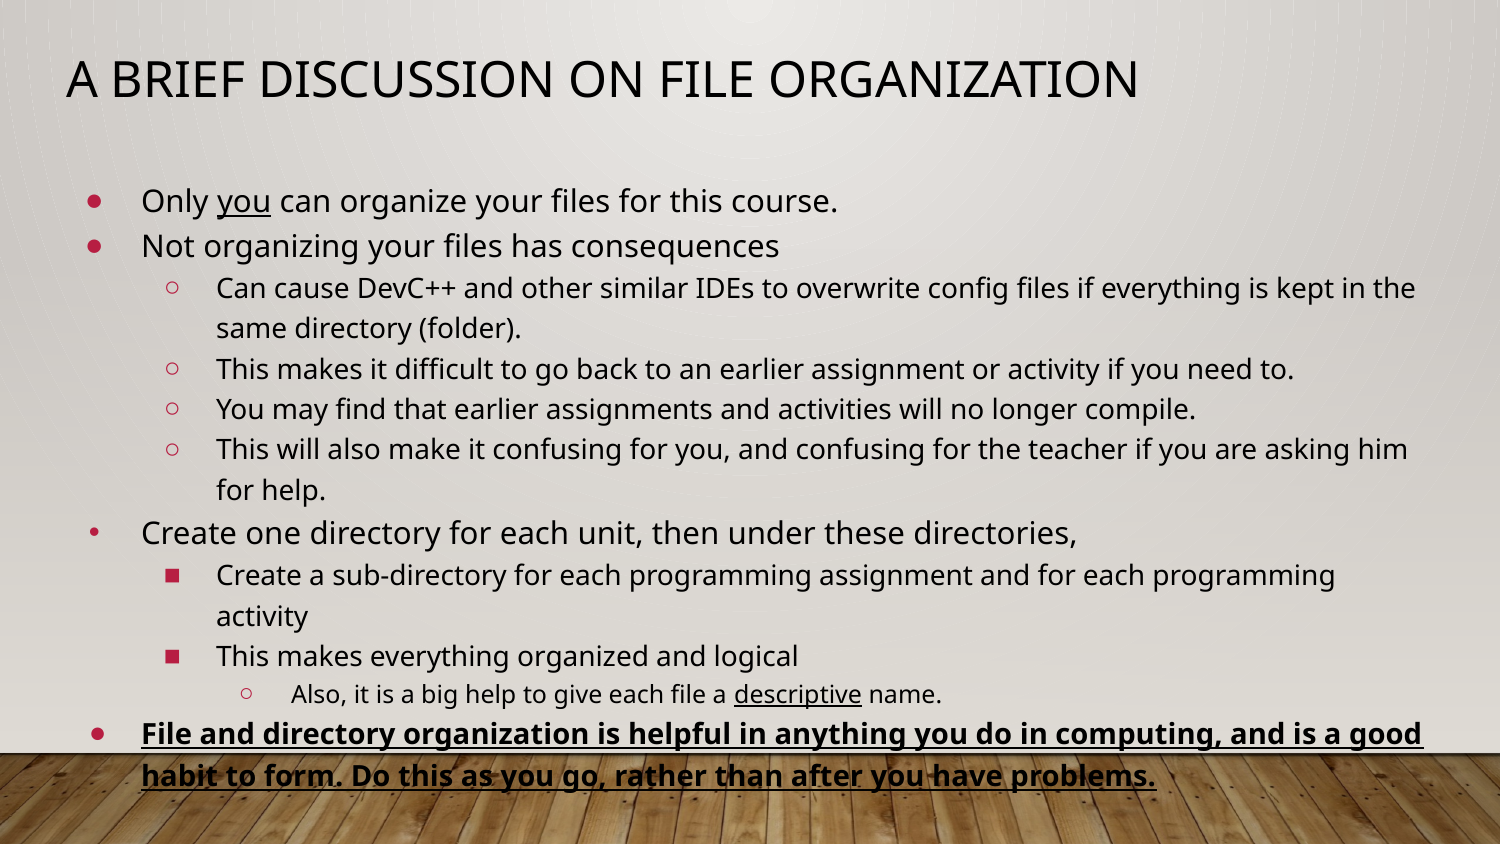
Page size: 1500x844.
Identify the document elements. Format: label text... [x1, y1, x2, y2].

picture [0, 753, 1500, 844]
list Only you can organize your files for this course. Not organizing your files has consequences Can cause DevC++ and other similar IDEs to overwrite config files if everything is kept in the same directory (folder). This makes it difficult to go back to an earlier assignment or activity if you need to. You may find that earlier assignments and activities will no longer compile. This will also make it confusing for you, and confusing for the teacher if you are asking him for help. Create one directory for each unit, then under these directories, Create a sub-directory for each programming assignment and for each programming activity This makes everything organized and logical Also, it is a big help to give each file a descriptive name. File and directory organization is helpful in anything you do in computing, and is a good habit to form. Do this as you go, rather than after you have problems. [51, 158, 1449, 780]
title A brief discussion on file organization [51, 39, 1449, 134]
